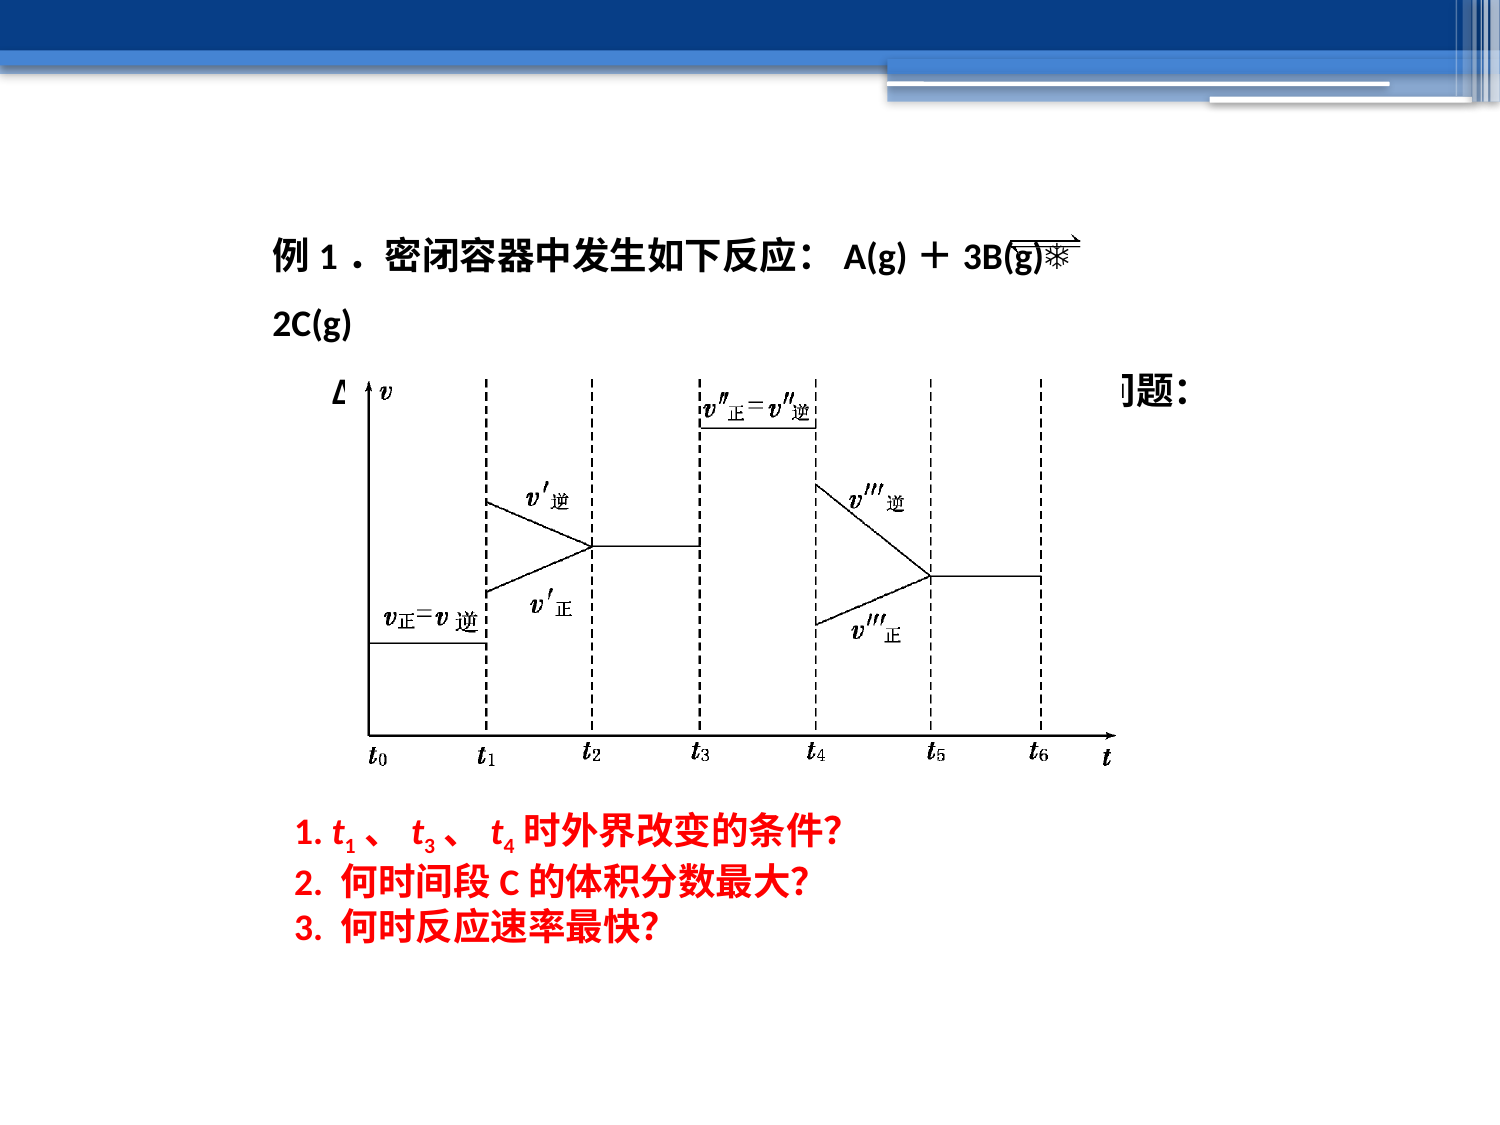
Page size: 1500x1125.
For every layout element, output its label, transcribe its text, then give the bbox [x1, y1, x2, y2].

picture [1009, 231, 1084, 257]
picture [345, 368, 1122, 769]
text_box 例1．密闭容器中发生如下反应：A(g)＋3B(g) 2C(g) ΔH＜0，根据下列速率—时间图象，回答下列问题： [257, 202, 1234, 487]
text_box 1. t1、t3、t4时外界改变的条件？ 2. 何时间段C的体积分数最大？ 3. 何时反应速率最快？ [279, 799, 989, 956]
